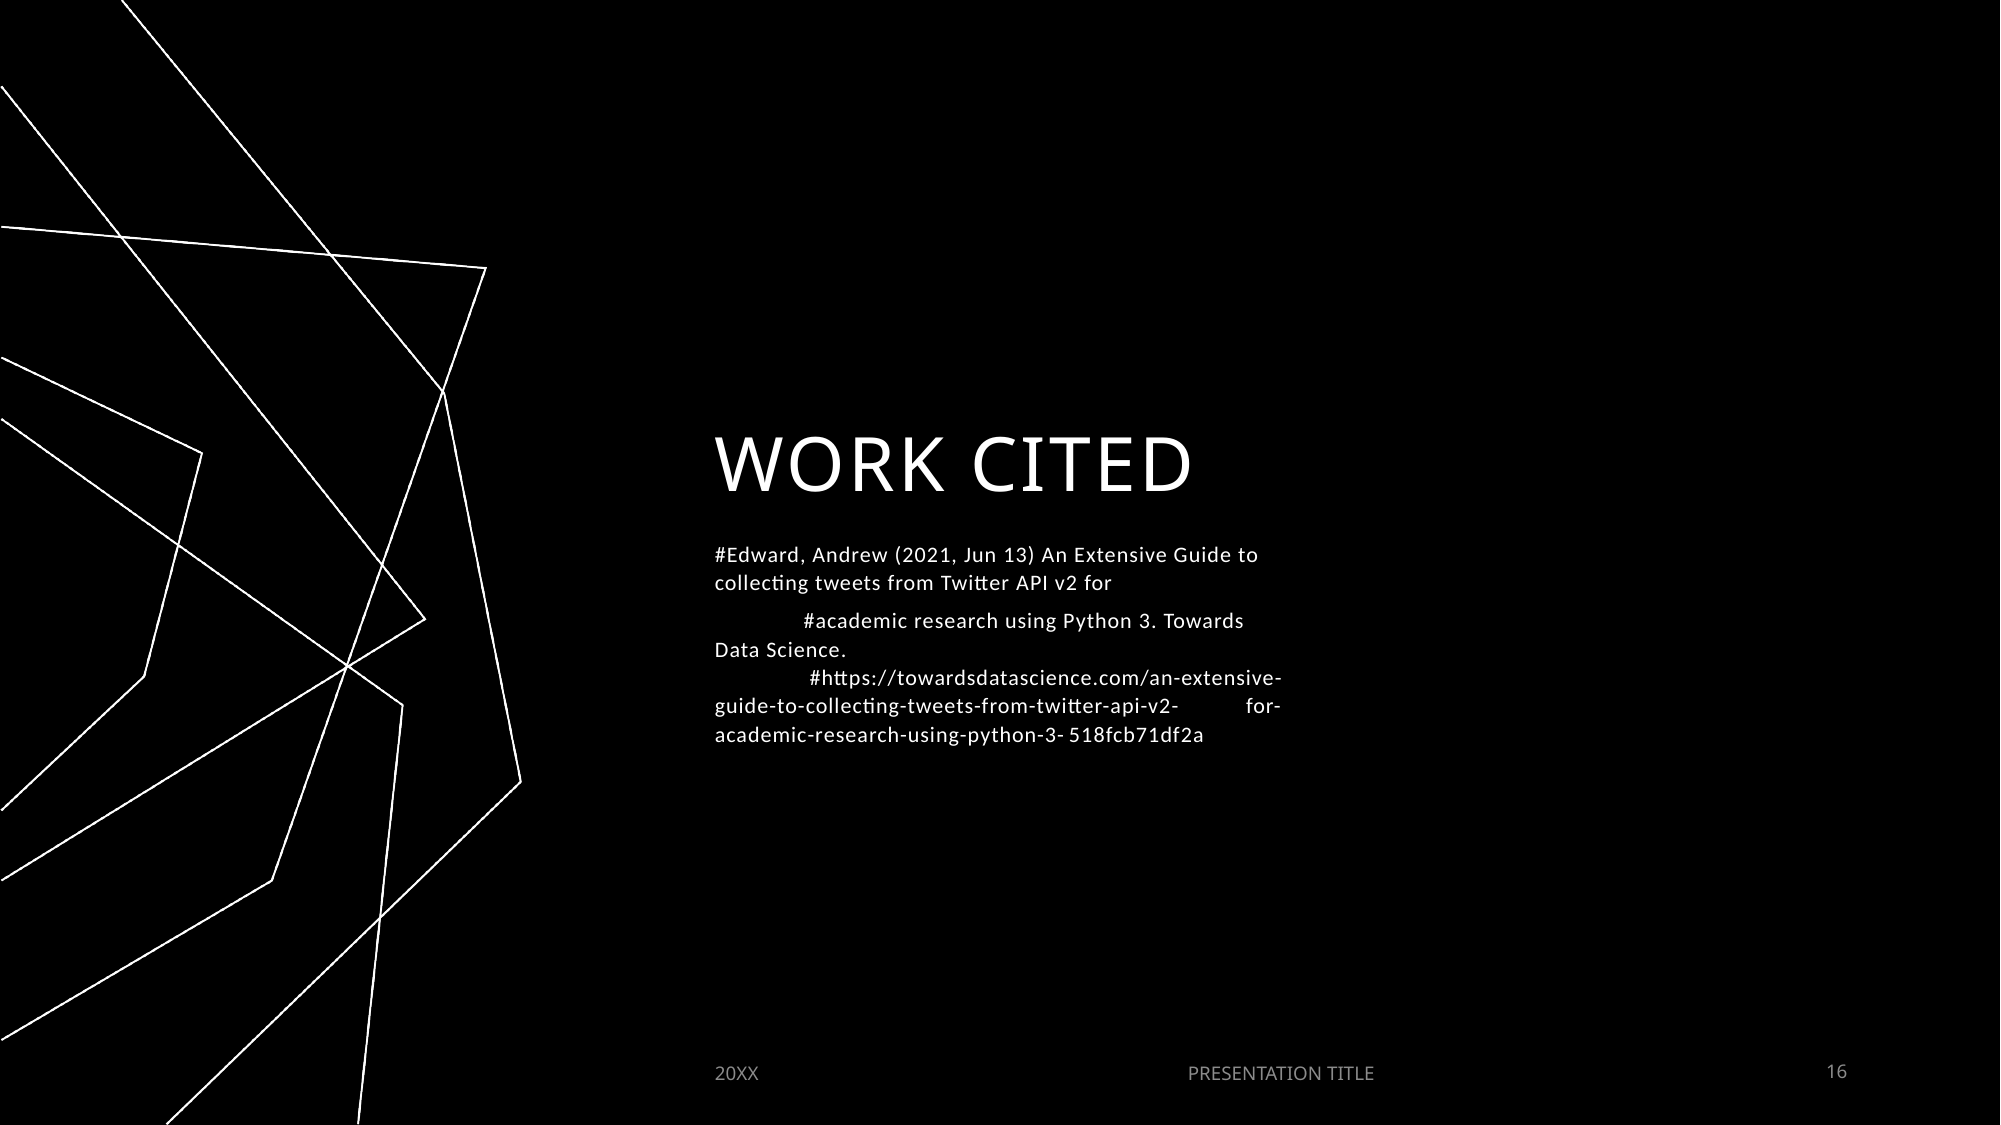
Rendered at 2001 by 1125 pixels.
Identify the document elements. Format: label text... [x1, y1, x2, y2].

picture [0, 0, 522, 1125]
slide_number 20XX [699, 1042, 992, 1103]
title Work Cited [699, 265, 1386, 516]
footer PRESENTATION TITLE [1062, 1042, 1500, 1103]
subtitle #Edward, Andrew (2021, Jun 13) An Extensive Guide to collecting tweets from Twitter API v2 for #academic research using Python 3. Towards Data Science. #https://towardsdatascience.com/an-extensive- guide-to-collecting-tweets-from-twitter-api-v2- for-academic-research-using-python-3- 518fcb71df2a [699, 531, 1386, 757]
slide_number 16 [1571, 1042, 1863, 1103]
